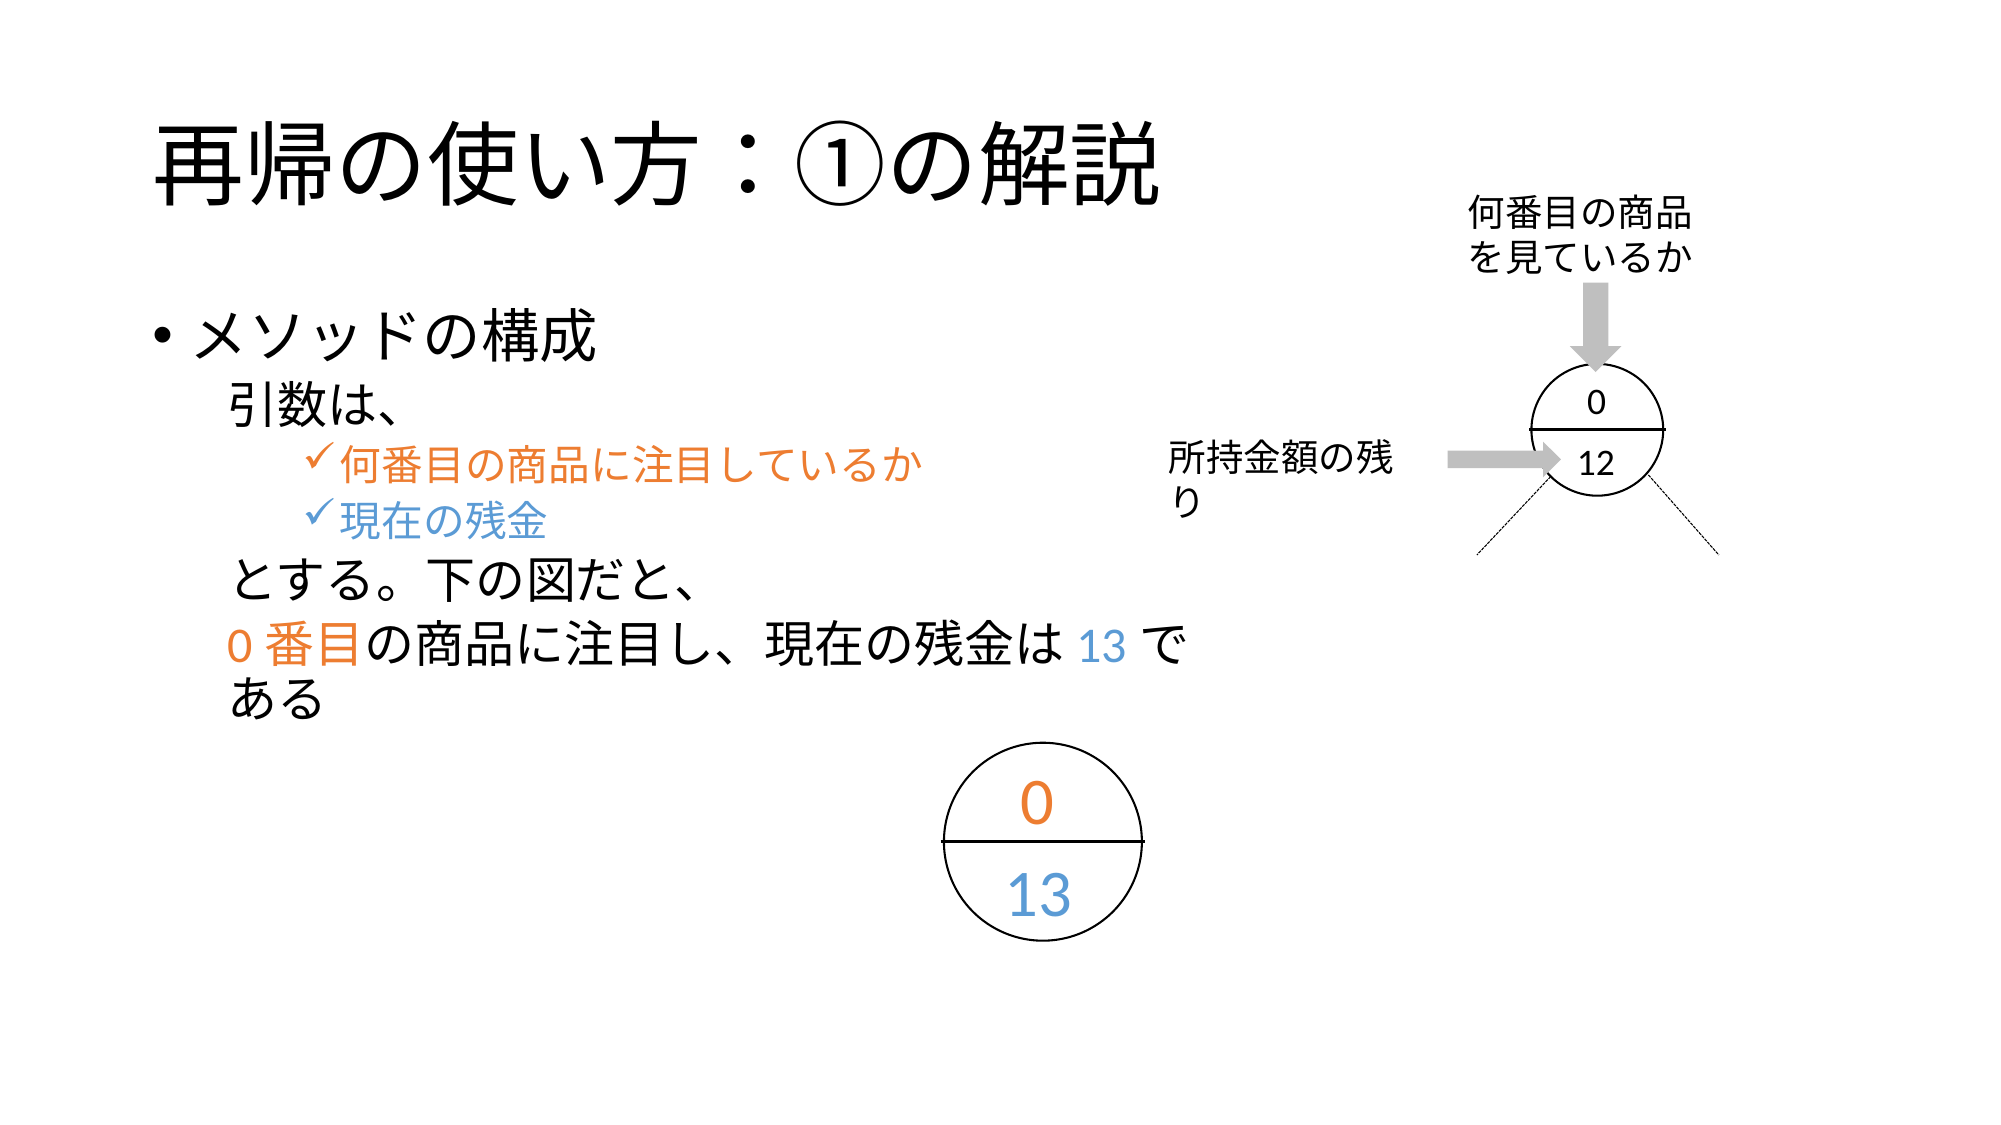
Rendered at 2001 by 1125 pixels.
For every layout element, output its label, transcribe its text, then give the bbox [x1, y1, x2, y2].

list メソッドの構成 引数は、 何番目の商品に注目しているか 現在の残金 とする。下の図だと、 0番目の商品に注目し、現在の残金は13である [137, 299, 1243, 1014]
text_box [940, 742, 1188, 941]
title 再帰の使い方：①の解説 [137, 59, 1863, 278]
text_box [1154, 181, 1719, 555]
